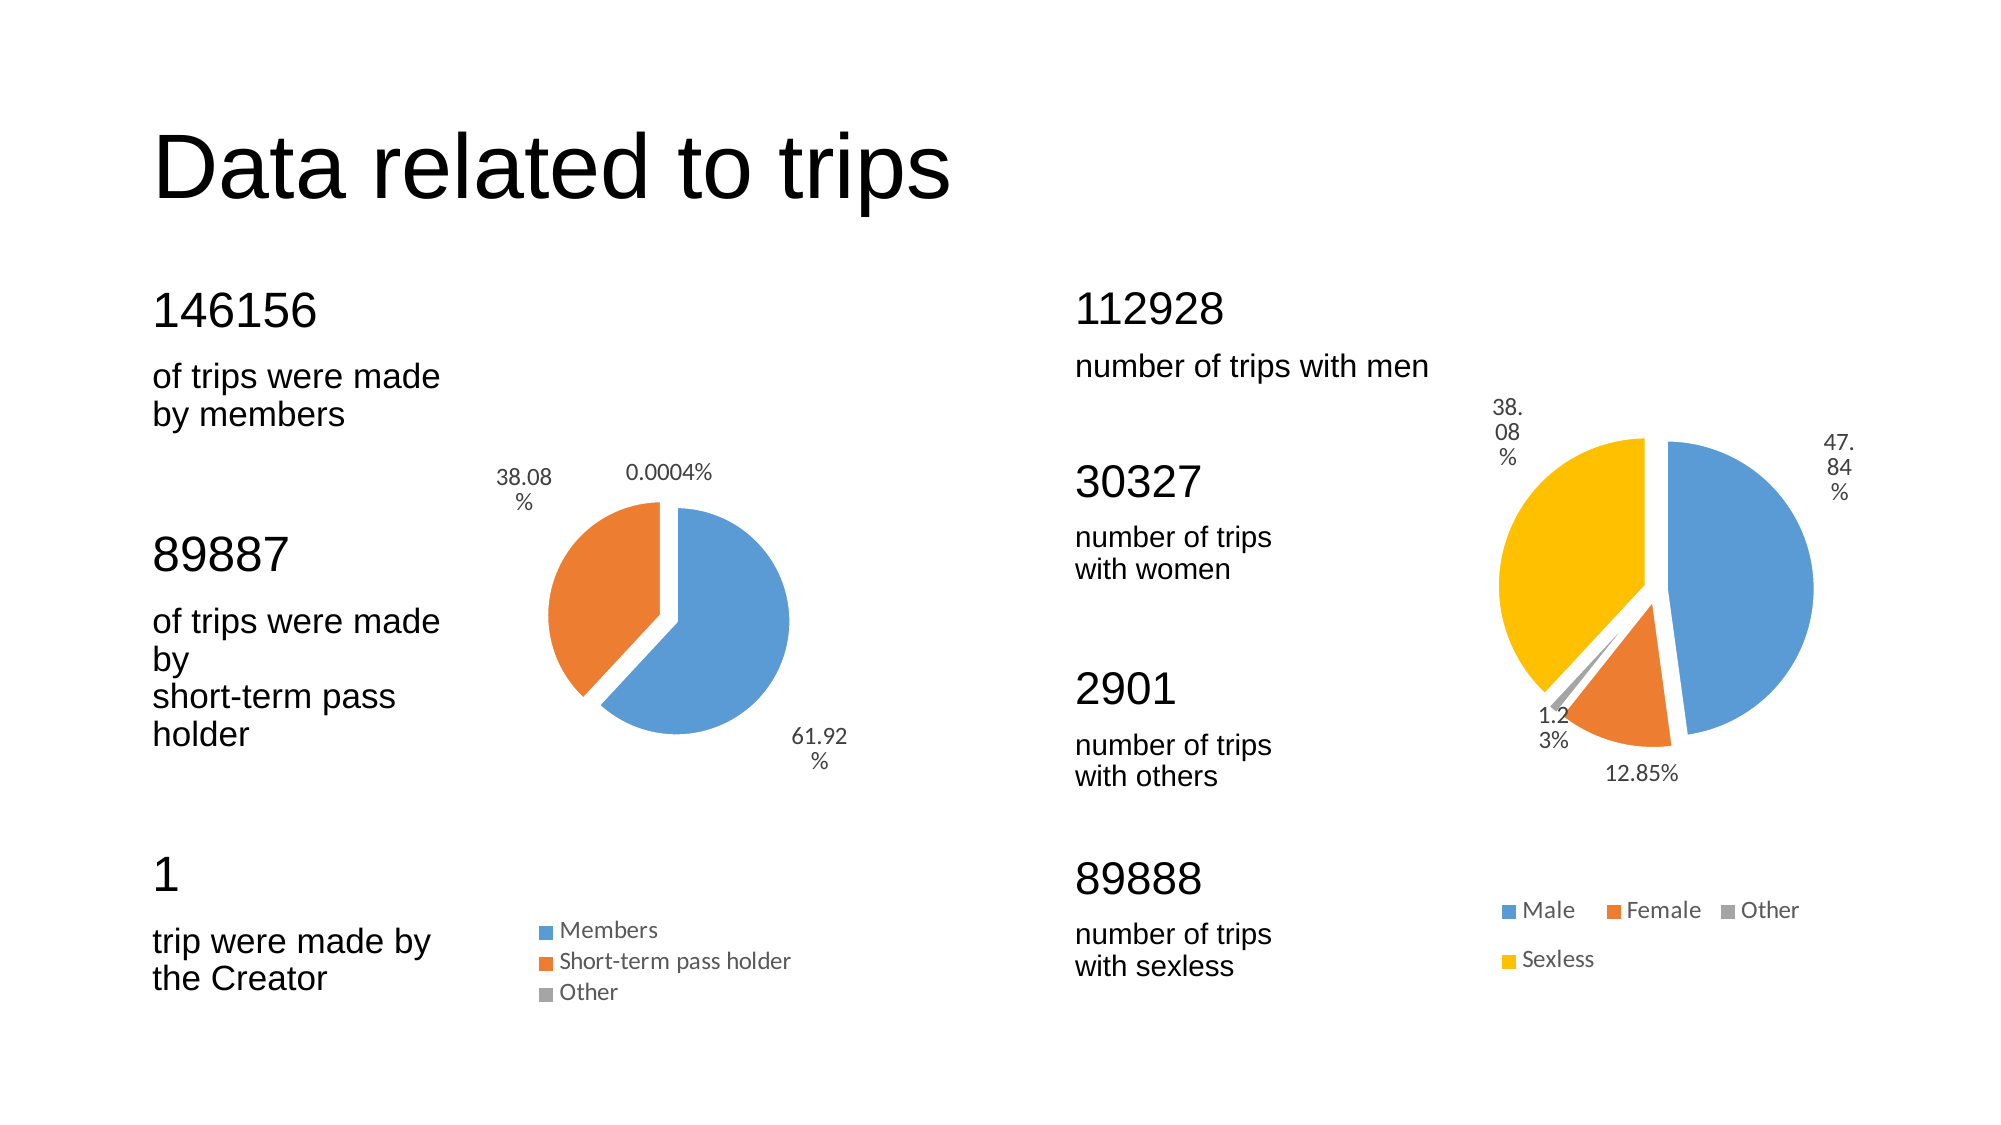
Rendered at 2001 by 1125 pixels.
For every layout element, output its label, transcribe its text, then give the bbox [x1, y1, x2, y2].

chart [1449, 277, 1863, 1012]
title Data related to trips [137, 59, 1863, 278]
text_box 112928 number of trips with men 30327 number of trips with women 2901 number of trips with others 89888 number of trips with sexless [1060, 277, 1449, 1012]
list 146156 of trips were made by members 89887 of trips were made by short-term pass holder 1 trip were made by the Creator [137, 277, 463, 1014]
chart [462, 299, 876, 1014]
